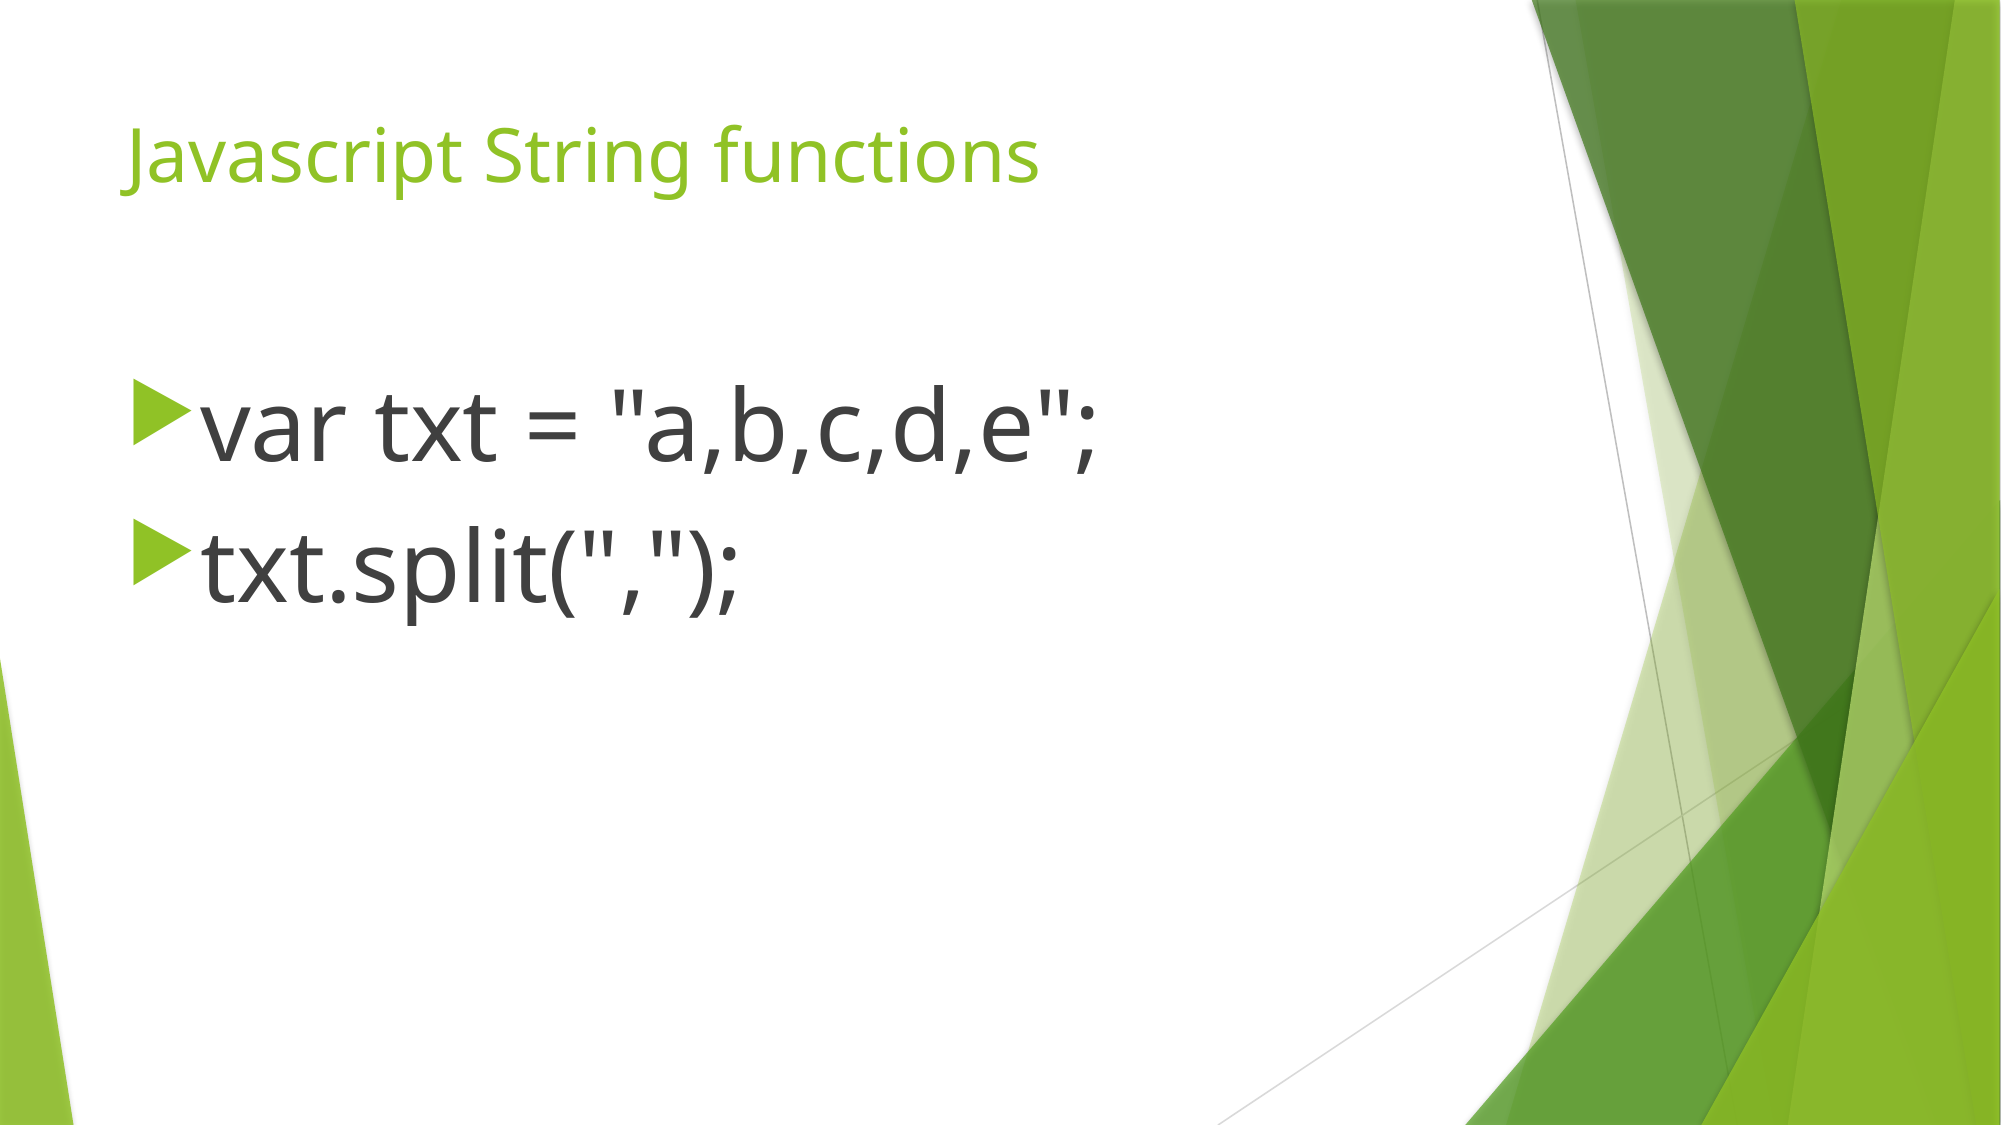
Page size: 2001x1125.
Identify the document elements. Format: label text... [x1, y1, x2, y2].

list var txt = "a,b,c,d,e"; txt.split(","); [111, 354, 1522, 992]
title Javascript String functions [111, 99, 1522, 317]
